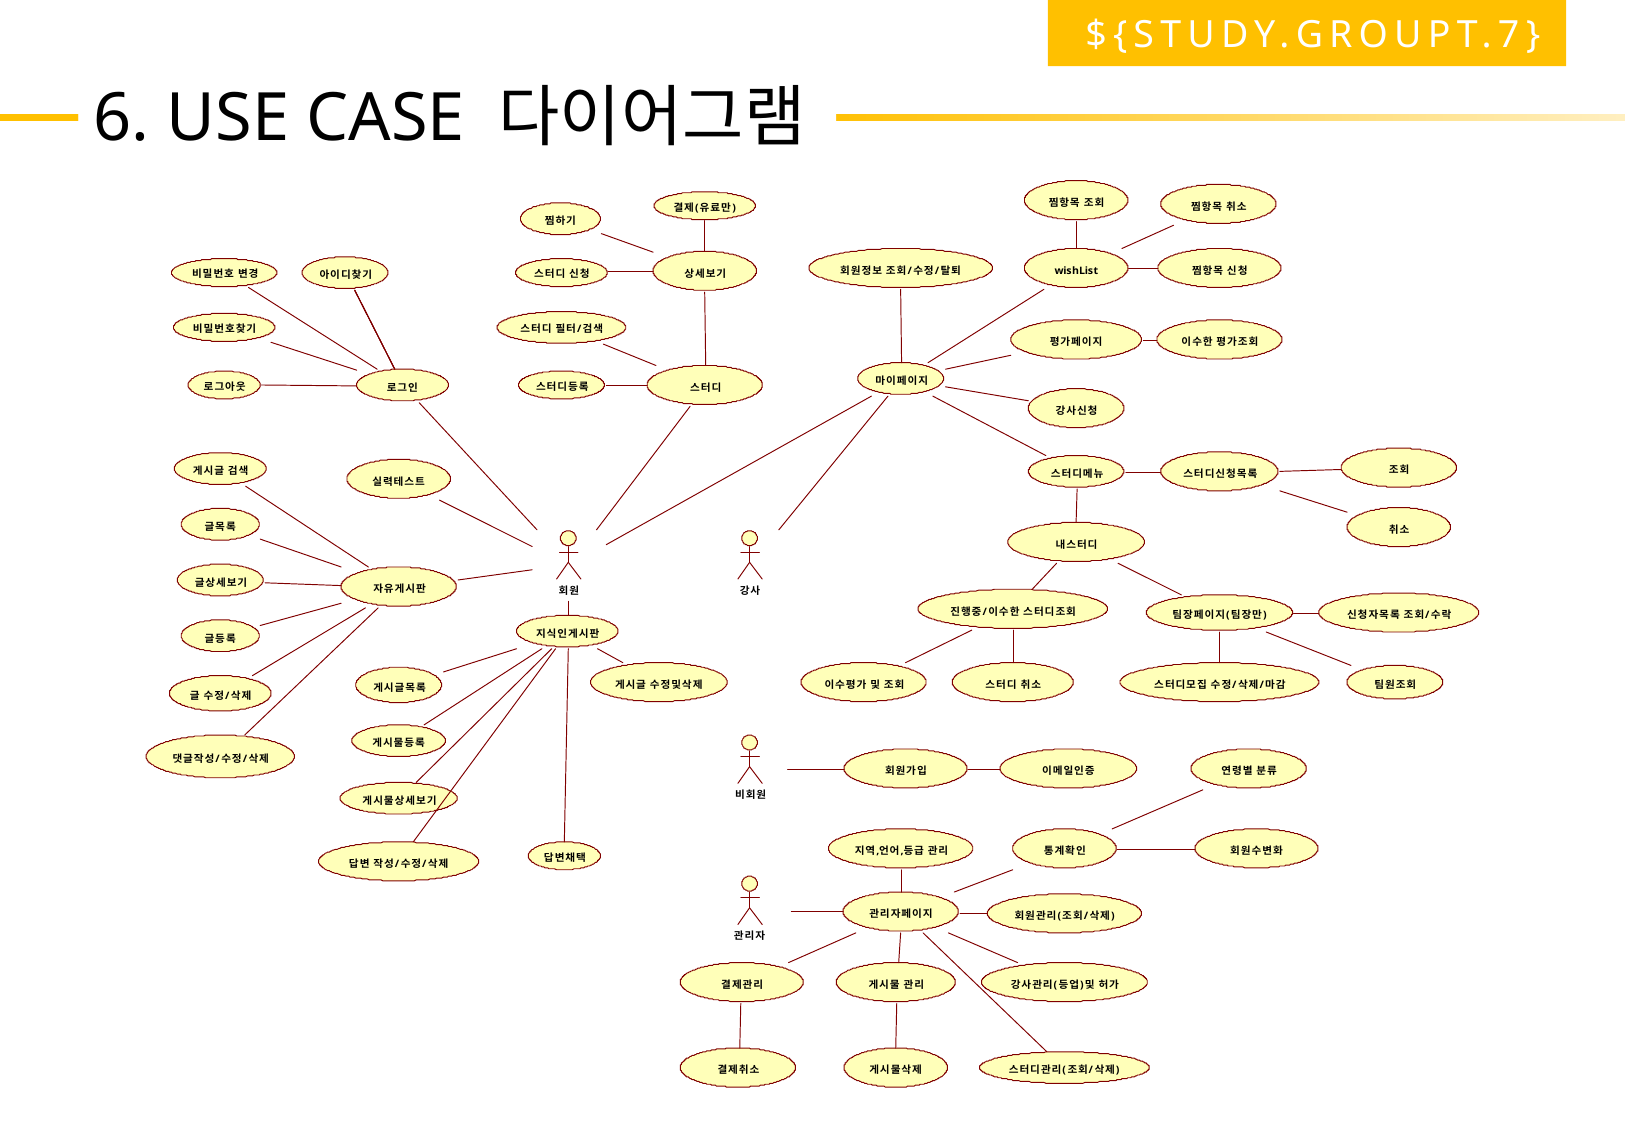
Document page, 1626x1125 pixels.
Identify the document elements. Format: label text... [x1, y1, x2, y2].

text_box [837, 112, 1625, 122]
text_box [1047, 0, 1567, 67]
text_box 6. USE CASE 다이어그램 [78, 66, 837, 161]
text_box [0, 112, 78, 122]
picture [126, 161, 1500, 1108]
